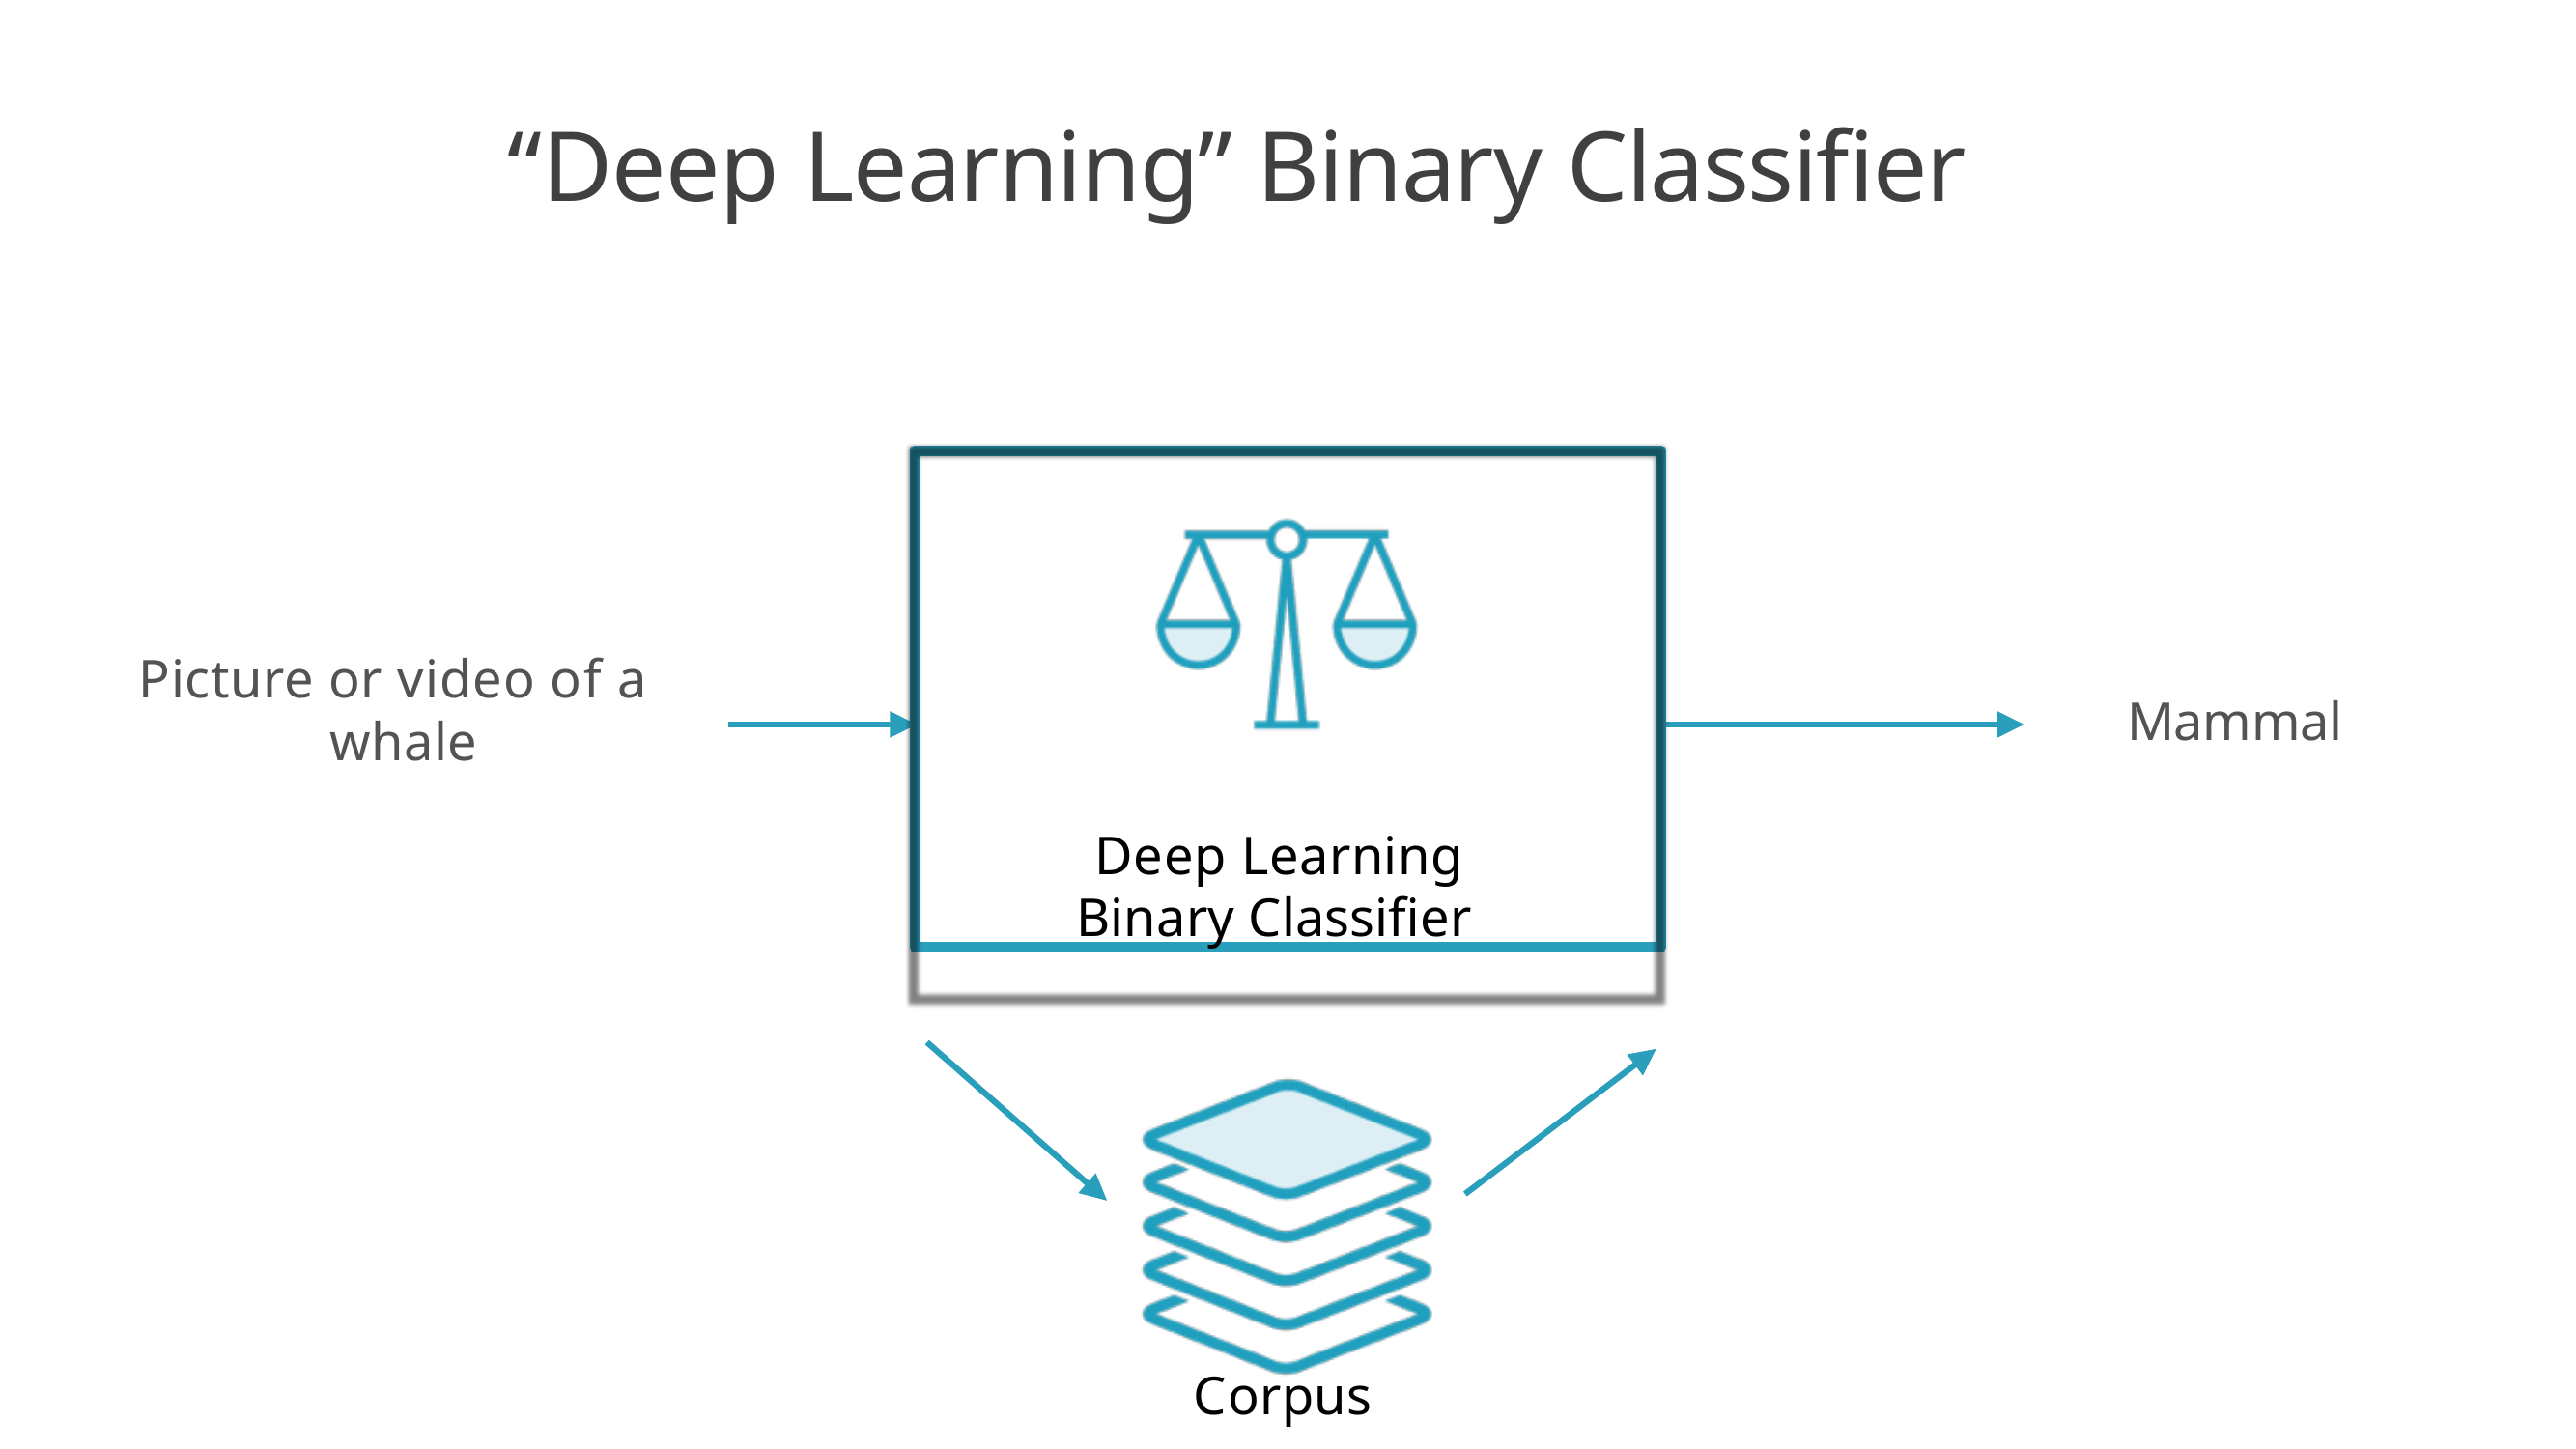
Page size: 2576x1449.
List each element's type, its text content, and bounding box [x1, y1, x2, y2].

text_box [1138, 1074, 1438, 1380]
title “Deep Learning” Binary Classifier [504, 102, 2071, 347]
text_box Corpus [1191, 1360, 1383, 1426]
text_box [1461, 1048, 1656, 1198]
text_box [923, 1038, 1108, 1202]
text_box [728, 443, 2024, 1009]
text_box Picture or video of a whale [136, 641, 678, 772]
text_box Mammal [2124, 686, 2351, 752]
